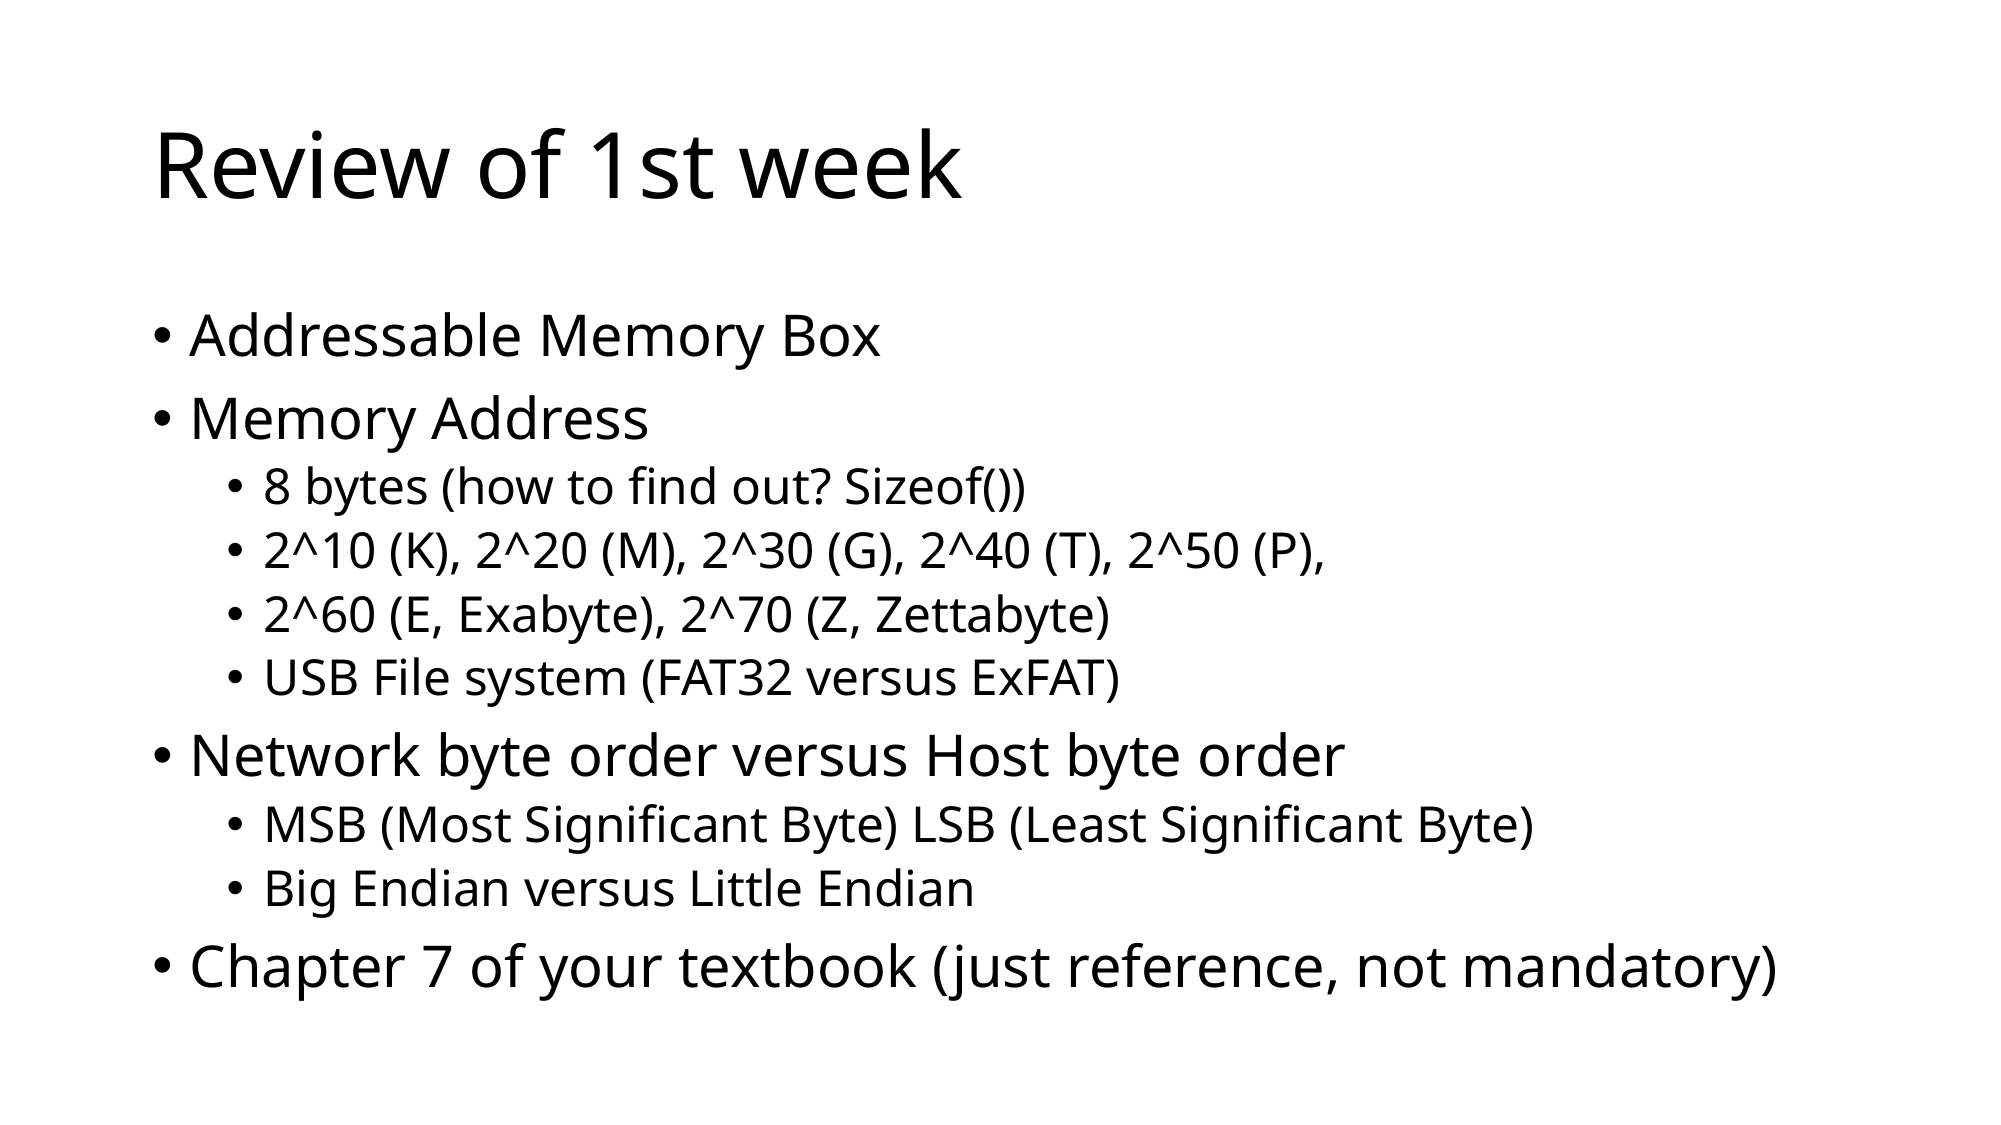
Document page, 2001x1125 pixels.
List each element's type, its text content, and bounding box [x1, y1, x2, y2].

title Review of 1st week [137, 59, 1863, 278]
list Addressable Memory Box Memory Address 8 bytes (how to find out? Sizeof()) 2^10 (K), 2^20 (M), 2^30 (G), 2^40 (T), 2^50 (P), 2^60 (E, Exabyte), 2^70 (Z, Zettabyte) USB File system (FAT32 versus ExFAT) Network byte order versus Host byte order MSB (Most Significant Byte) LSB (Least Significant Byte) Big Endian versus Little Endian Chapter 7 of your textbook (just reference, not mandatory) [137, 299, 1863, 1014]
